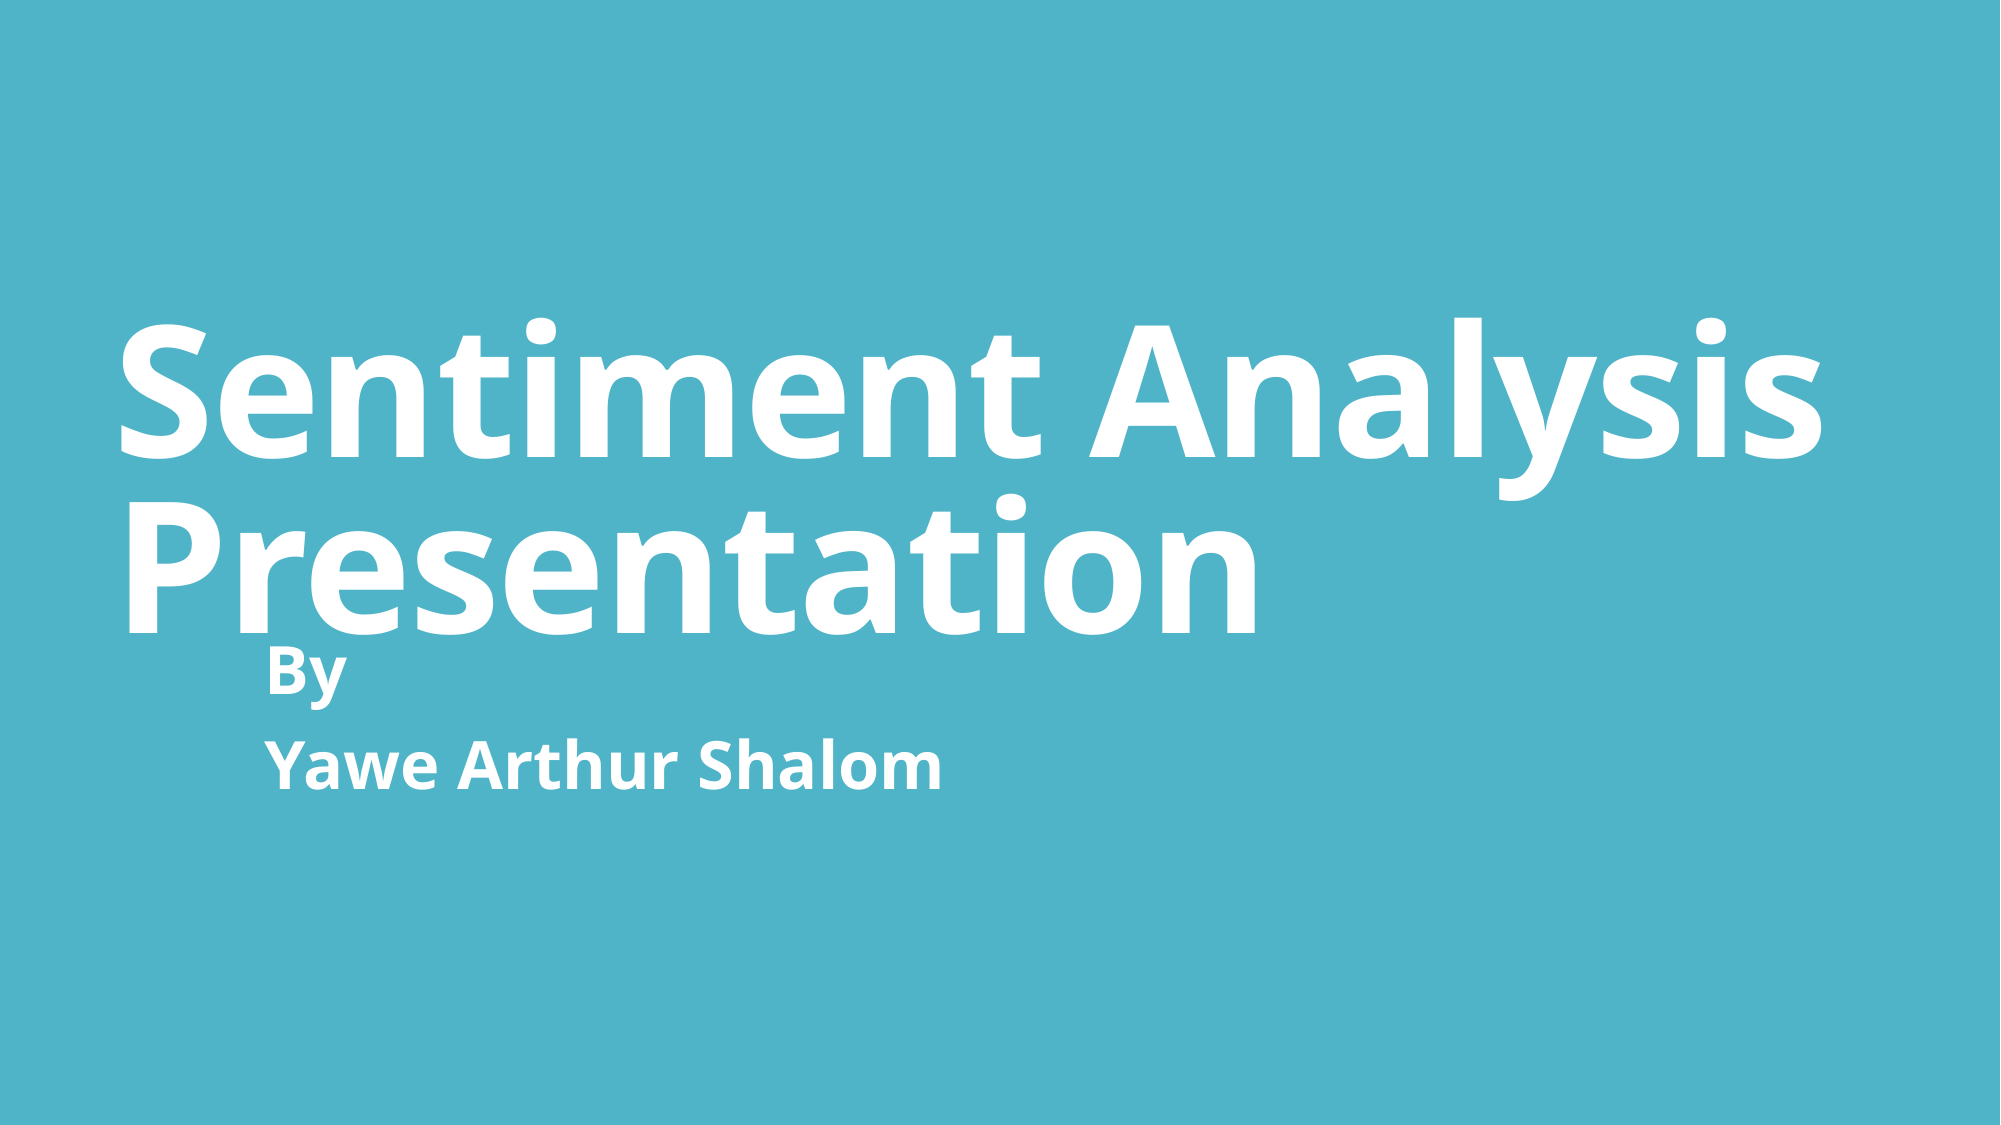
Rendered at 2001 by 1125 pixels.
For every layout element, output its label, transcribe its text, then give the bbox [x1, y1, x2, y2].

subtitle By Yawe Arthur Shalom [249, 633, 1750, 905]
title Sentiment Analysis Presentation [98, 126, 1868, 677]
